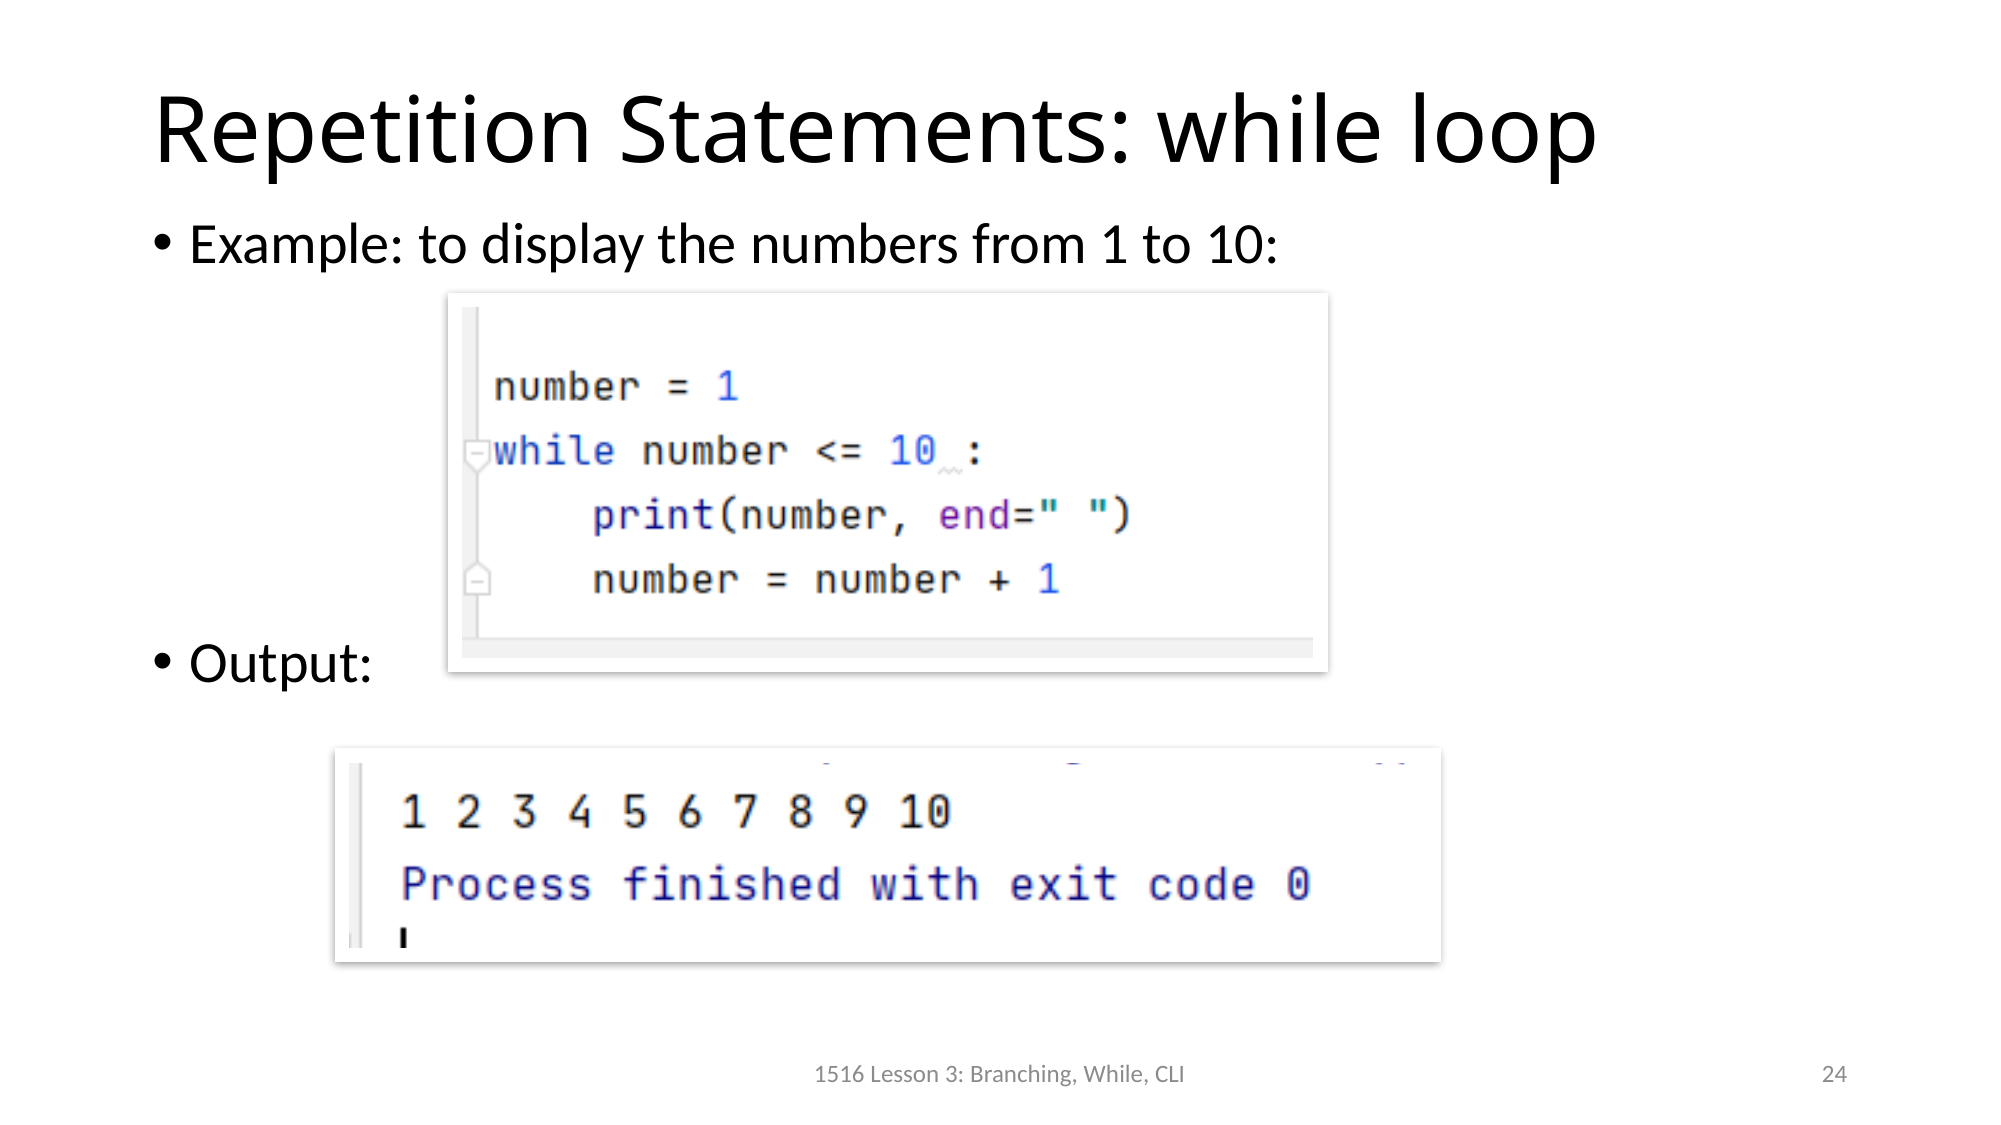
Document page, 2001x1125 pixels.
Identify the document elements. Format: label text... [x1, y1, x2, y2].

title Repetition Statements: while loop [137, 59, 1863, 206]
picture [349, 762, 1427, 948]
slide_number 24 [1412, 1042, 1863, 1103]
footer 1516 Lesson 3: Branching, While, CLI [662, 1042, 1338, 1103]
picture [462, 307, 1314, 658]
list Example: to display the numbers from 1 to 10: Output: [137, 206, 1863, 1014]
